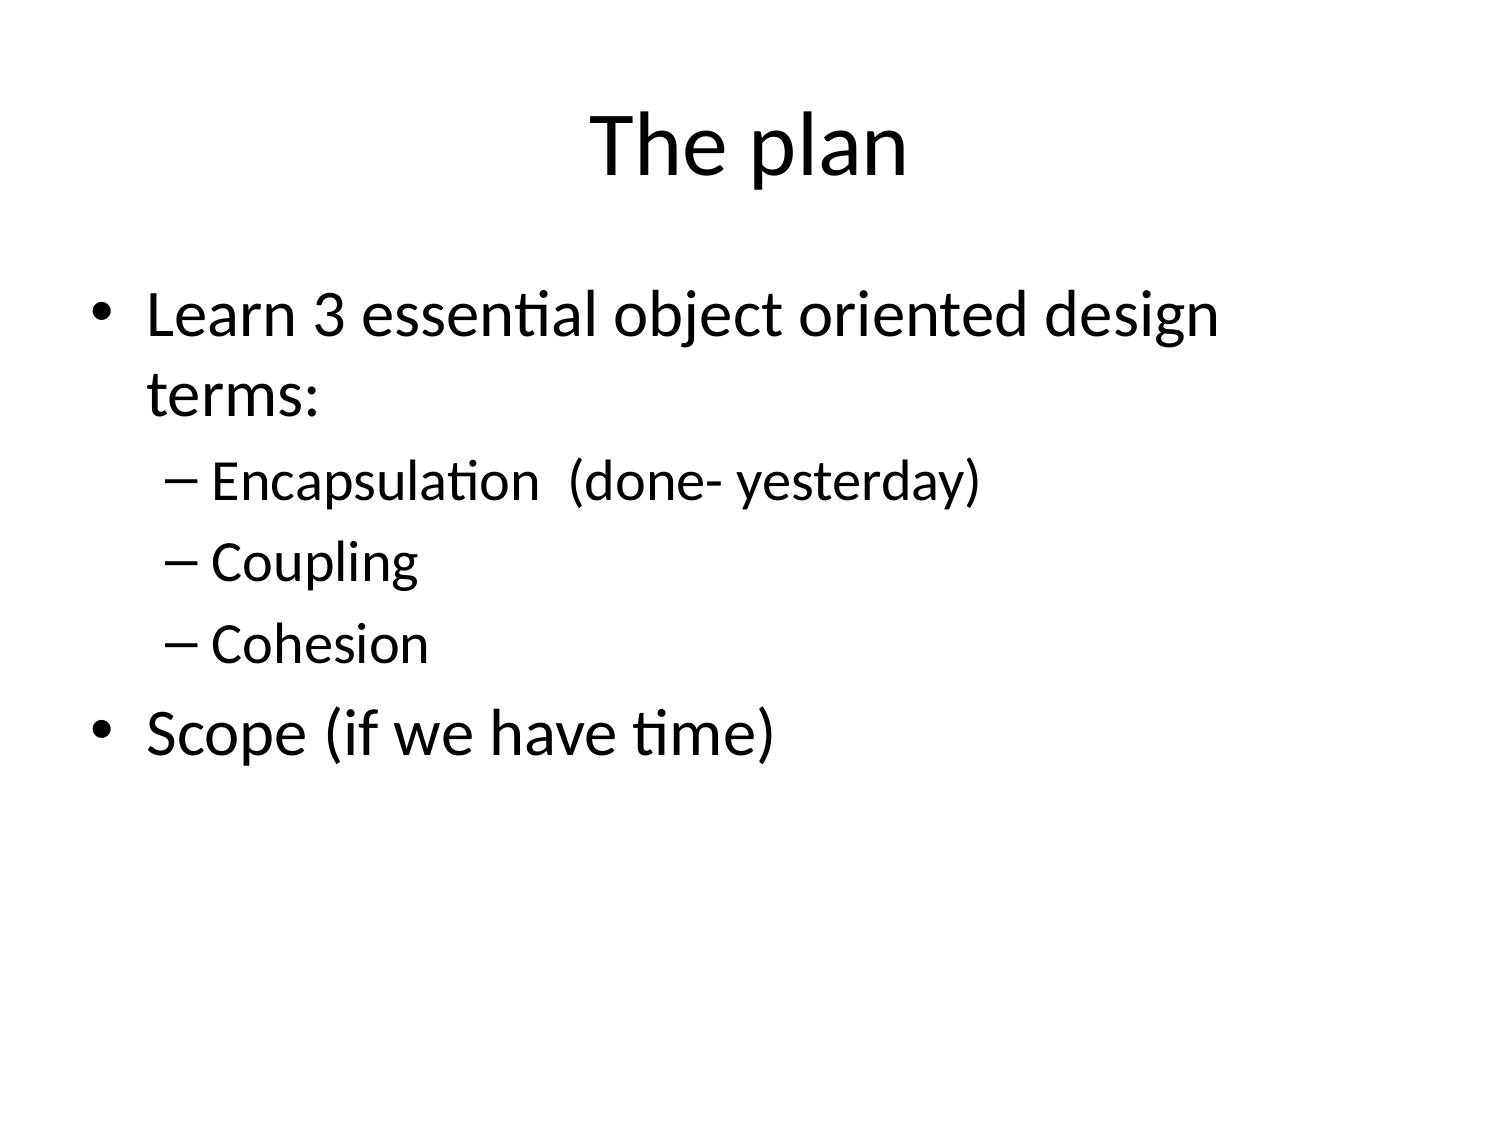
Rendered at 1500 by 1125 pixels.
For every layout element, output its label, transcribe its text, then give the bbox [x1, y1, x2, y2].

title The plan [75, 45, 1425, 233]
list Learn 3 essential object oriented design terms: Encapsulation (done- yesterday) Coupling Cohesion Scope (if we have time) [75, 262, 1425, 1005]
